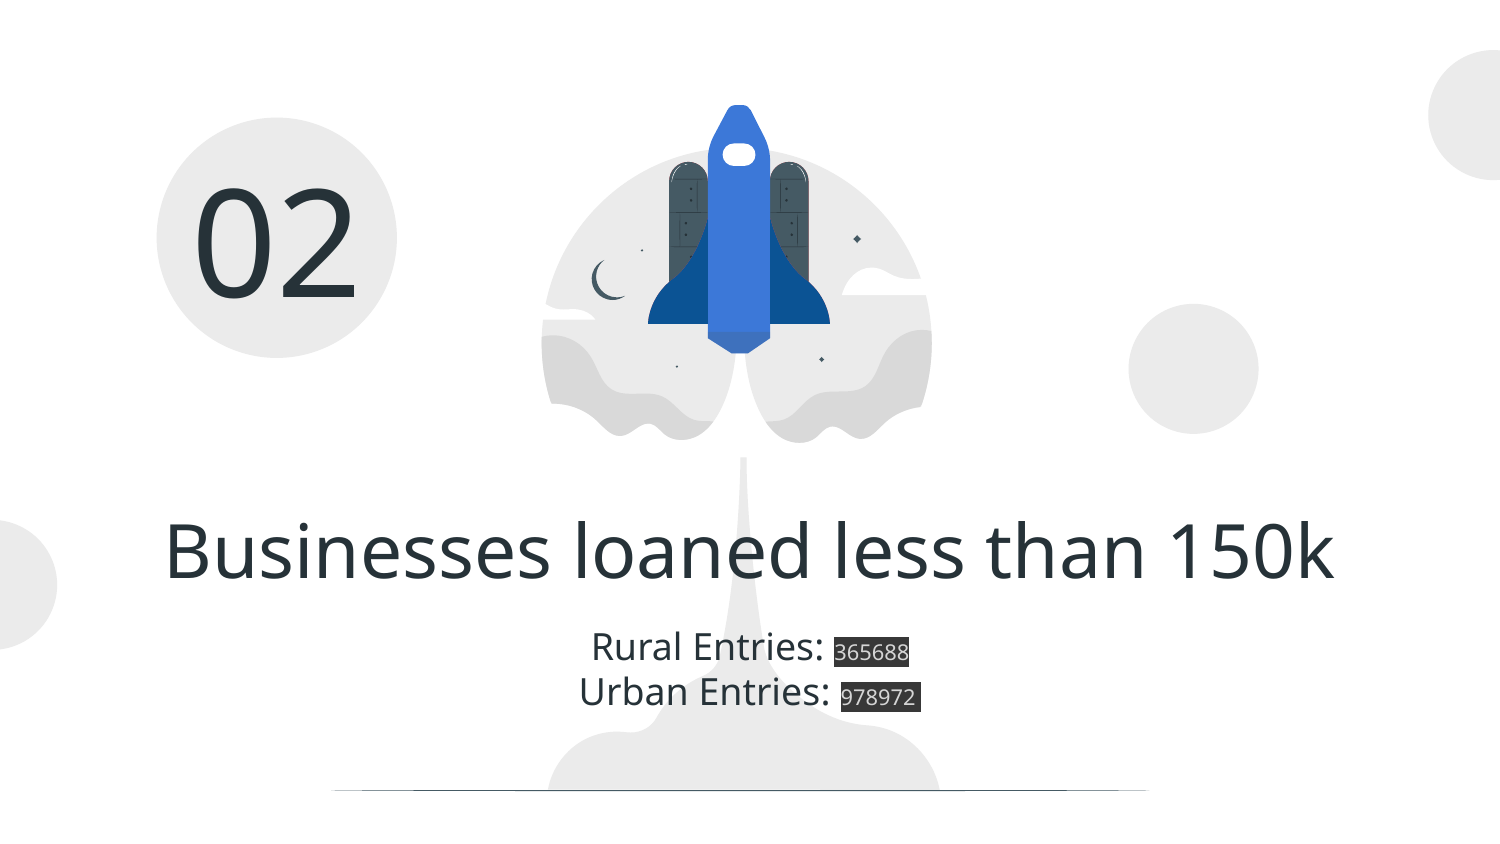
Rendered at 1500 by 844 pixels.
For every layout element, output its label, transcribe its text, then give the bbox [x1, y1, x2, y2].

title Businesses loaned less than 150k [1154, 470, 1371, 609]
title Businesses loaned less than 150k [129, 470, 325, 609]
title 02 [59, 113, 325, 363]
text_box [330, 104, 1150, 792]
